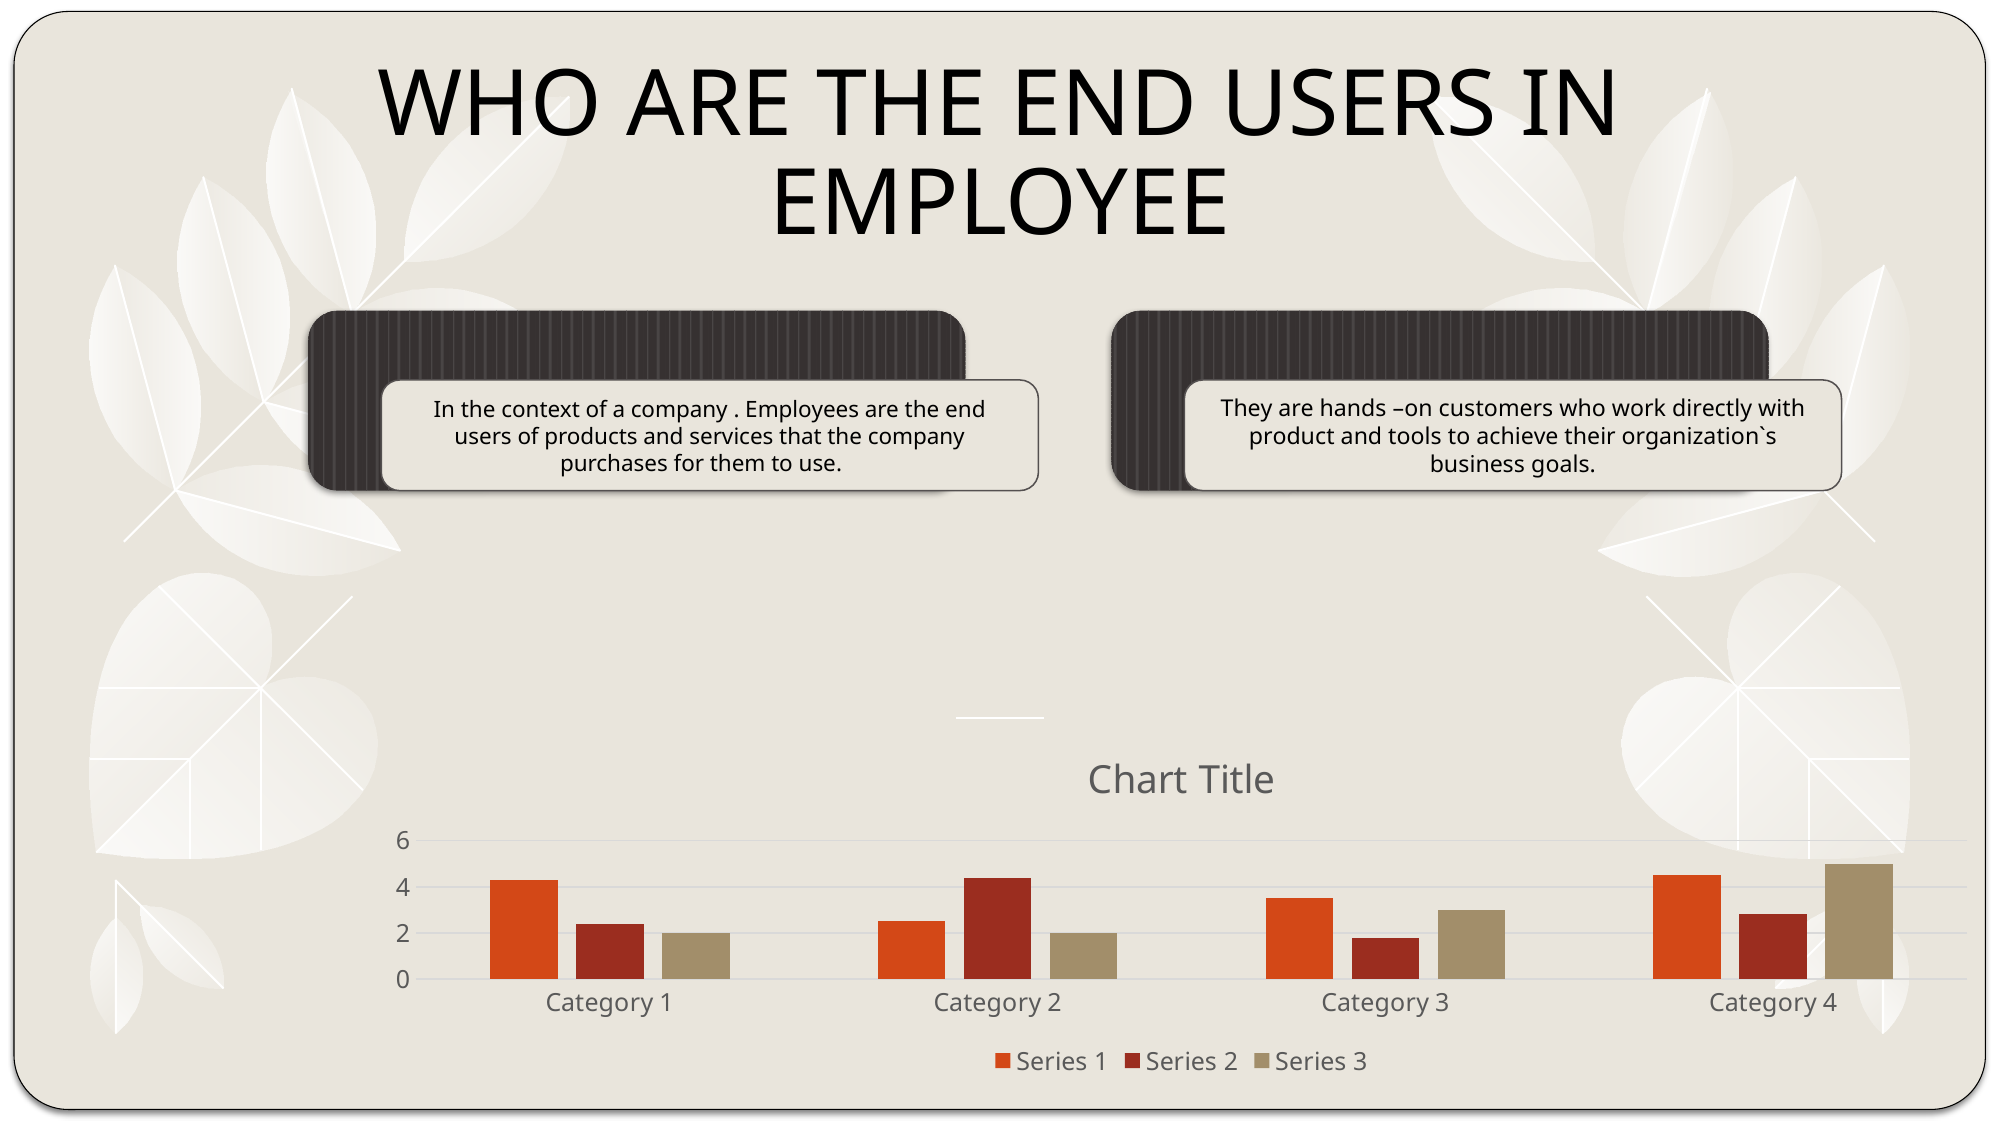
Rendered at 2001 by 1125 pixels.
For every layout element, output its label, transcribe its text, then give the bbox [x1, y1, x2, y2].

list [308, 310, 1842, 725]
title WHO ARE THE END USERS IN EMPLOYEE [162, 41, 1838, 270]
chart [362, 724, 2000, 1085]
